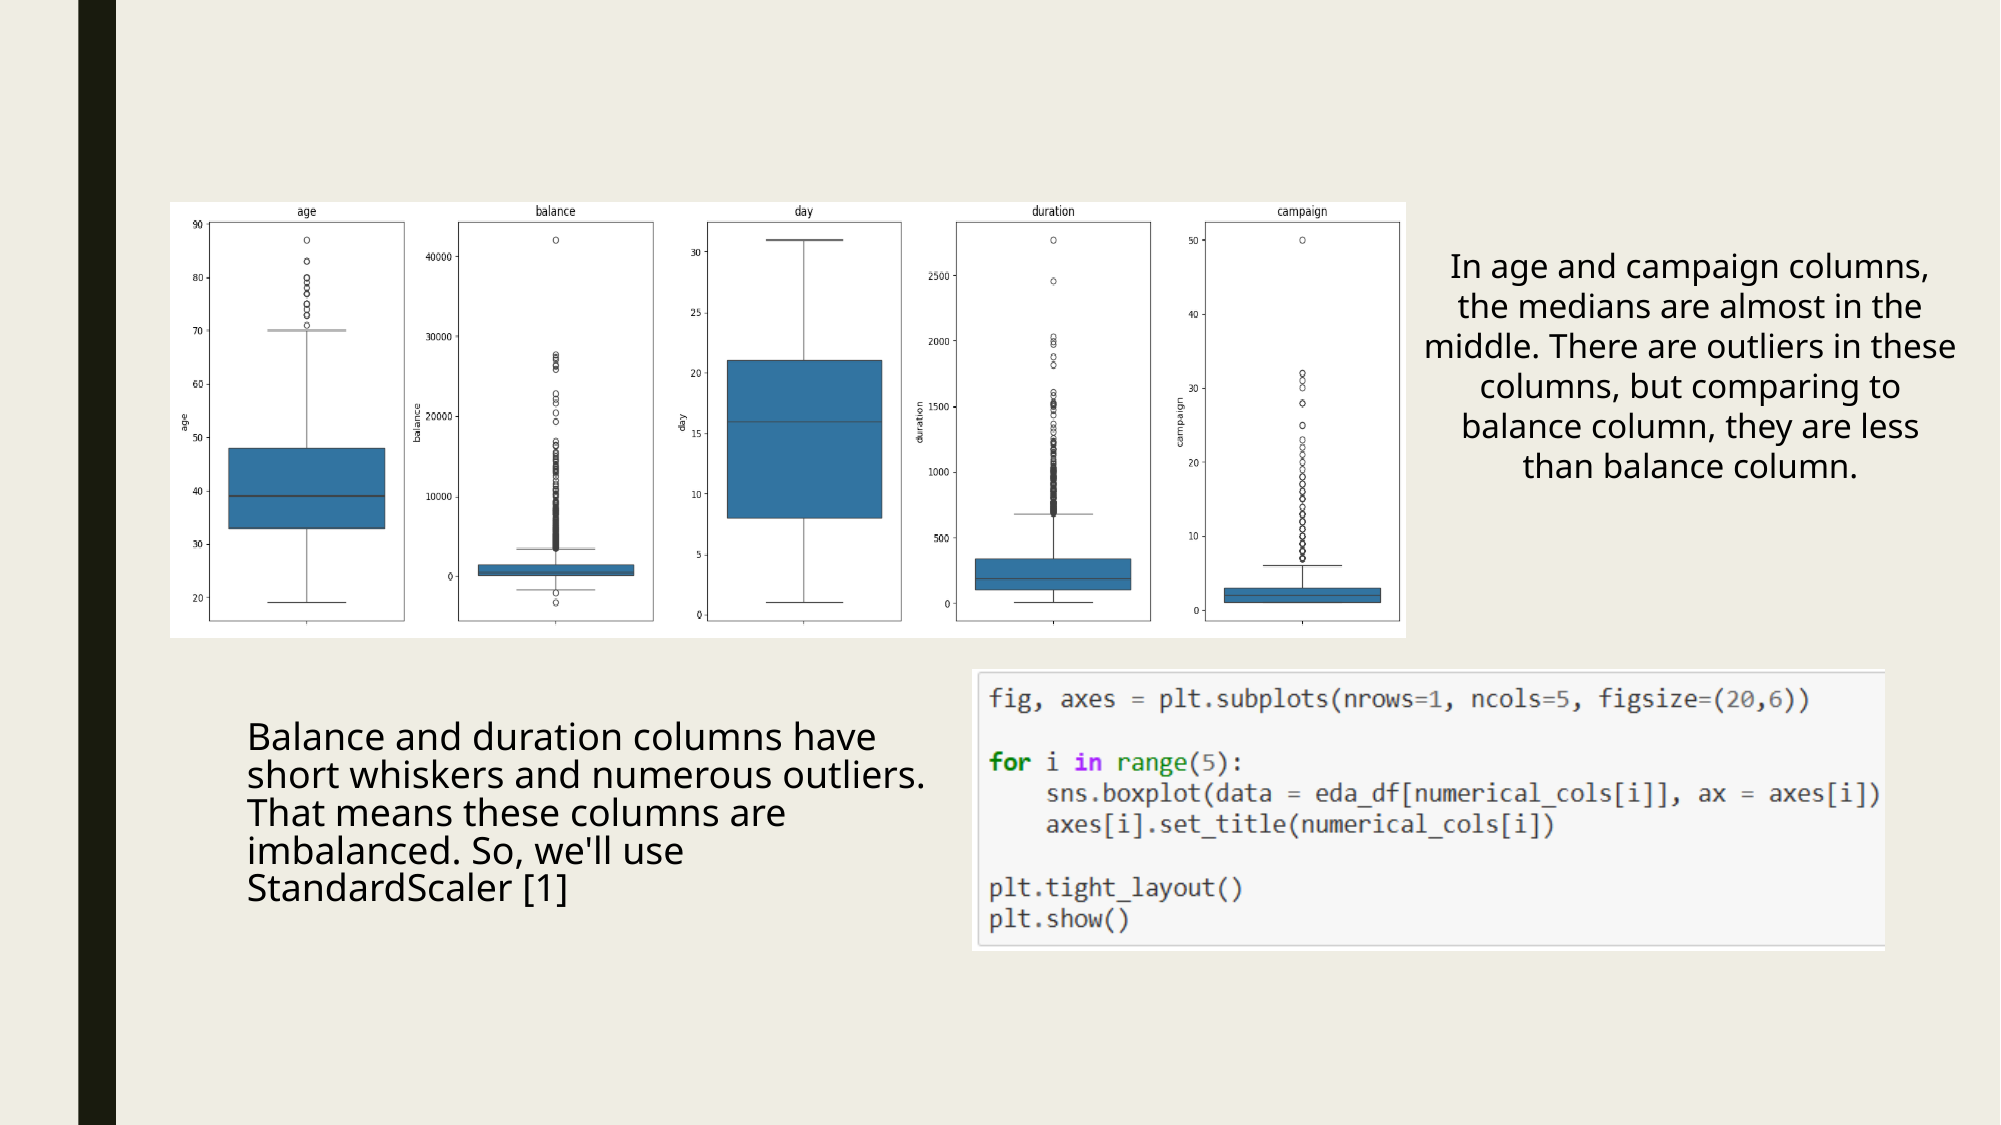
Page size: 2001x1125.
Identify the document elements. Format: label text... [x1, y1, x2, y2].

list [972, 669, 1885, 951]
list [170, 202, 1406, 638]
list In age and campaign columns, the medians are almost in the middle. There are outliers in these columns, but comparing to balance column, they are less than balance column. [1406, 202, 1976, 563]
list Balance and duration columns have short whiskers and numerous outliers. That means these columns are imbalanced. So, we'll use StandardScaler [1] [231, 638, 962, 951]
